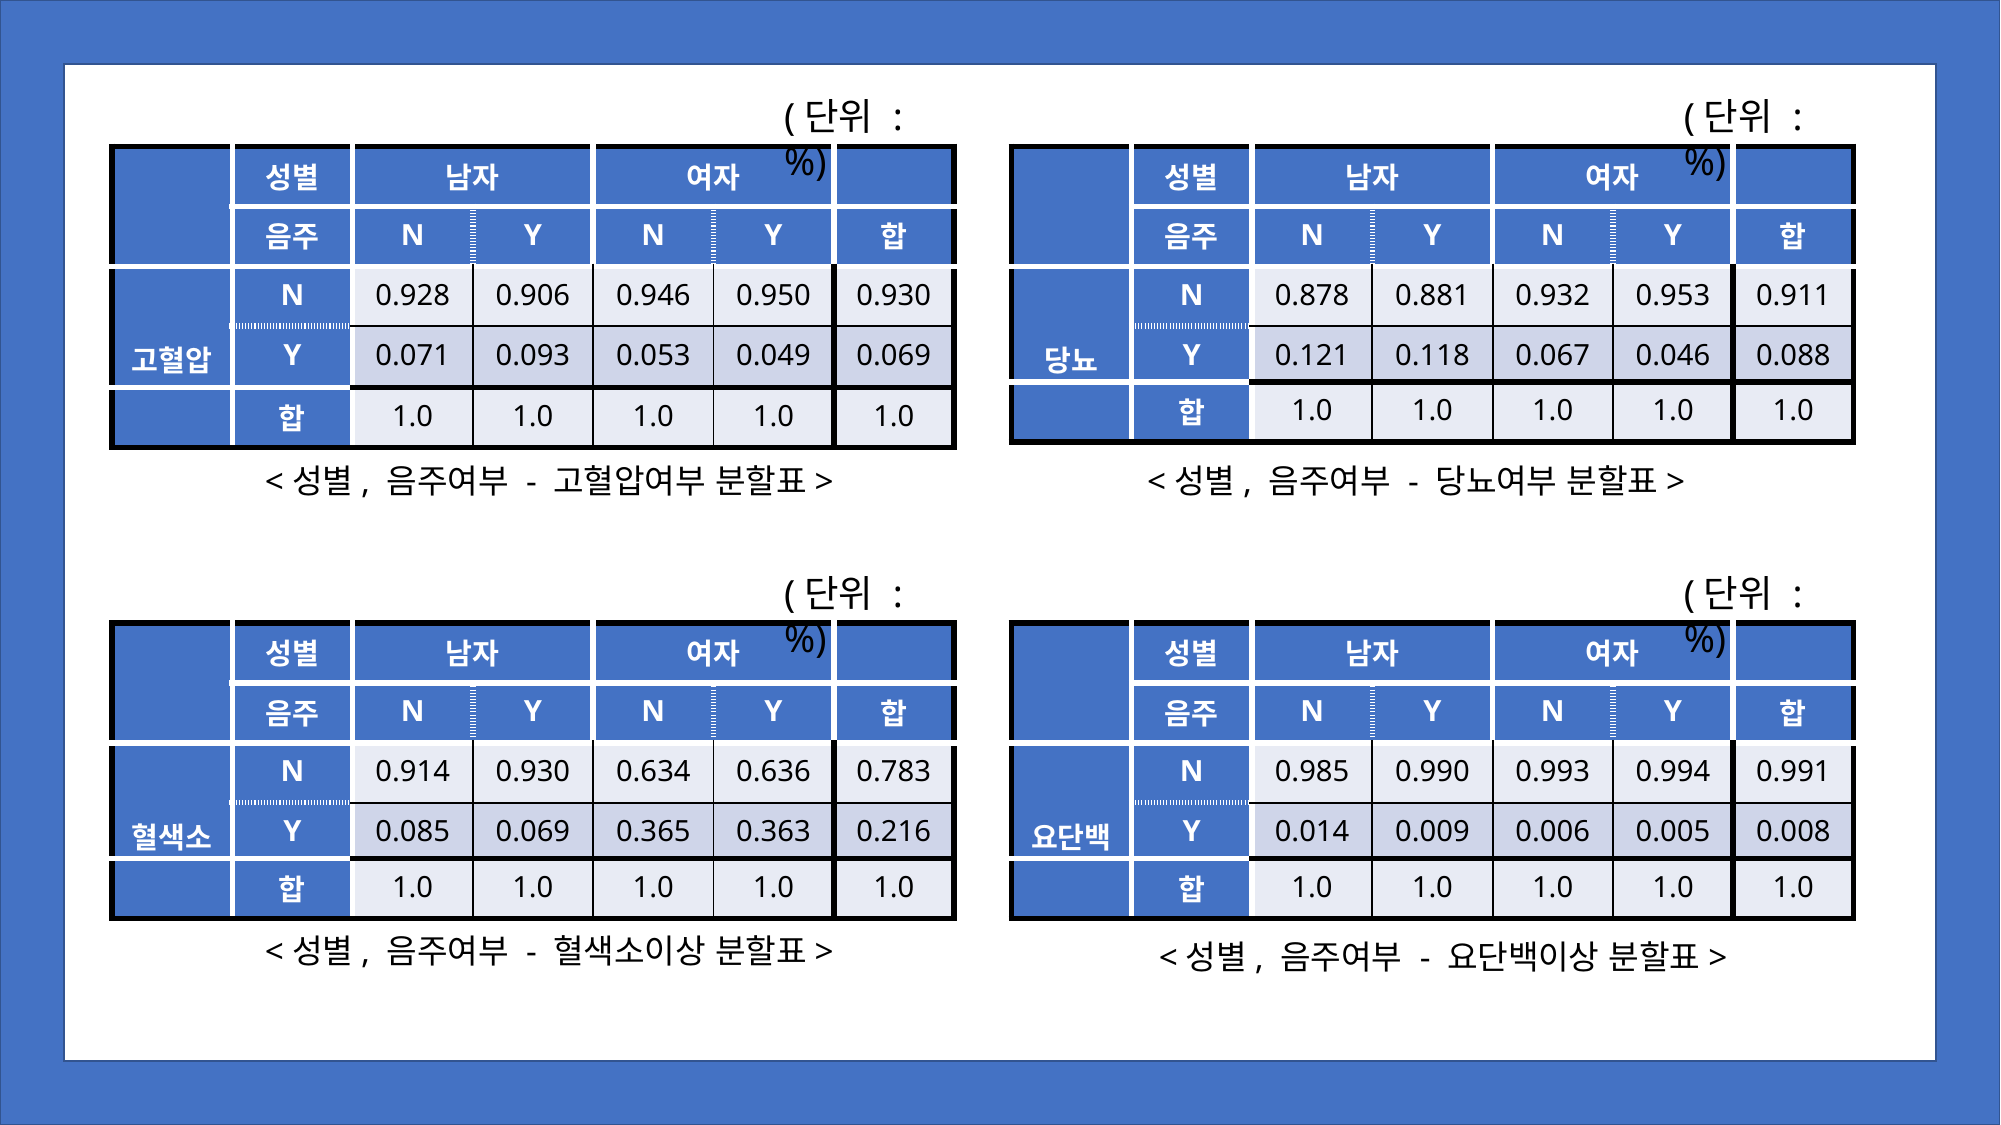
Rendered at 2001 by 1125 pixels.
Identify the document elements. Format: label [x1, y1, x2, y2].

table_cell [594, 746, 713, 802]
table_cell [1255, 804, 1371, 856]
table_cell [1255, 746, 1371, 802]
table_cell [235, 209, 350, 264]
table_cell [714, 861, 831, 916]
table_header [1736, 191, 1851, 204]
table_cell [1014, 861, 1129, 916]
table_cell [355, 861, 472, 916]
table_cell [714, 746, 831, 802]
table_cell [1255, 269, 1371, 325]
table_header [1495, 149, 1730, 204]
table_cell [235, 269, 350, 385]
table_header [115, 626, 230, 740]
table_cell [1494, 327, 1612, 379]
table_cell [1373, 746, 1492, 802]
table_header [596, 626, 831, 680]
table_cell [1736, 686, 1851, 740]
table_cell [1014, 269, 1129, 379]
table_cell [1373, 861, 1492, 916]
table_cell [1494, 746, 1612, 802]
table_cell [596, 209, 831, 264]
table_cell [1495, 686, 1730, 740]
table_cell [235, 390, 350, 445]
table_cell [1494, 385, 1612, 439]
table_cell [1614, 804, 1730, 856]
table_cell [235, 686, 350, 740]
table_cell [355, 390, 472, 445]
table_cell [714, 327, 831, 385]
table_cell [355, 269, 472, 325]
table_cell [474, 861, 592, 916]
table_cell [355, 327, 472, 385]
table_cell [355, 804, 472, 856]
table_cell [115, 390, 230, 445]
table_cell [1373, 327, 1492, 379]
table_cell [837, 327, 951, 385]
table_header [235, 149, 350, 204]
table_cell [1255, 385, 1371, 439]
table_cell [474, 327, 592, 385]
table_cell [837, 746, 951, 802]
text_box [0, 0, 2000, 1125]
table_cell [1736, 209, 1851, 264]
table_cell [115, 861, 230, 916]
table_cell [594, 390, 713, 445]
table_cell [1614, 861, 1730, 916]
table_header [1014, 149, 1129, 264]
table_cell [474, 269, 592, 325]
table_cell [1014, 385, 1129, 439]
table_header [1495, 626, 1730, 680]
table_cell [1736, 746, 1851, 802]
table_cell [1736, 804, 1851, 856]
table_cell [1134, 269, 1249, 379]
table_header [1134, 149, 1249, 204]
table_cell [1736, 861, 1851, 916]
table_cell [474, 390, 592, 445]
table_header [355, 149, 590, 204]
table_cell [837, 804, 951, 856]
table_header [1014, 626, 1129, 740]
table_cell [1614, 746, 1730, 802]
table_cell [1255, 209, 1490, 264]
table_cell [1134, 385, 1249, 439]
table_header [235, 626, 350, 680]
table_cell [714, 269, 831, 325]
table_cell [596, 686, 831, 740]
table_cell [1736, 269, 1851, 325]
table_cell [235, 861, 350, 916]
table_cell [594, 861, 713, 916]
table_header [837, 668, 951, 680]
table_cell [1494, 804, 1612, 856]
table_cell [1373, 385, 1492, 439]
table_cell [355, 686, 590, 740]
table_cell [1736, 327, 1851, 379]
table_header [355, 626, 590, 680]
table_cell [837, 390, 951, 445]
table_cell [594, 804, 713, 856]
table_cell [355, 746, 472, 802]
table_cell [1134, 209, 1249, 264]
table_cell [1373, 804, 1492, 856]
table_header [1134, 626, 1249, 680]
table_header [1255, 149, 1490, 204]
table_header [1736, 668, 1851, 680]
table_cell [594, 327, 713, 385]
table_cell [1373, 269, 1492, 325]
table_cell [474, 804, 592, 856]
table_cell [355, 209, 590, 264]
table_header [837, 191, 951, 204]
table_cell [1495, 209, 1730, 264]
table_cell [474, 746, 592, 802]
table_cell [837, 861, 951, 916]
table_cell [1134, 686, 1249, 740]
table_cell [714, 804, 831, 856]
table_cell [235, 746, 350, 856]
table_header [1255, 626, 1490, 680]
table_cell [1255, 861, 1371, 916]
table_cell [837, 686, 951, 740]
table_cell [1614, 385, 1730, 439]
table_cell [1134, 746, 1249, 856]
table_cell [1614, 327, 1730, 379]
table_cell [115, 269, 230, 385]
table_cell [1614, 269, 1730, 325]
table_header [596, 149, 831, 204]
table_cell [714, 390, 831, 445]
table_cell [594, 269, 713, 325]
table_header [115, 149, 230, 264]
table_cell [1255, 686, 1490, 740]
table_cell [837, 269, 951, 325]
table_cell [1494, 861, 1612, 916]
table_cell [1255, 327, 1371, 379]
table_cell [1014, 746, 1129, 856]
table_cell [1134, 861, 1249, 916]
table_cell [837, 209, 951, 264]
table_cell [115, 746, 230, 856]
table_cell [1736, 385, 1851, 439]
table_cell [1494, 269, 1612, 325]
